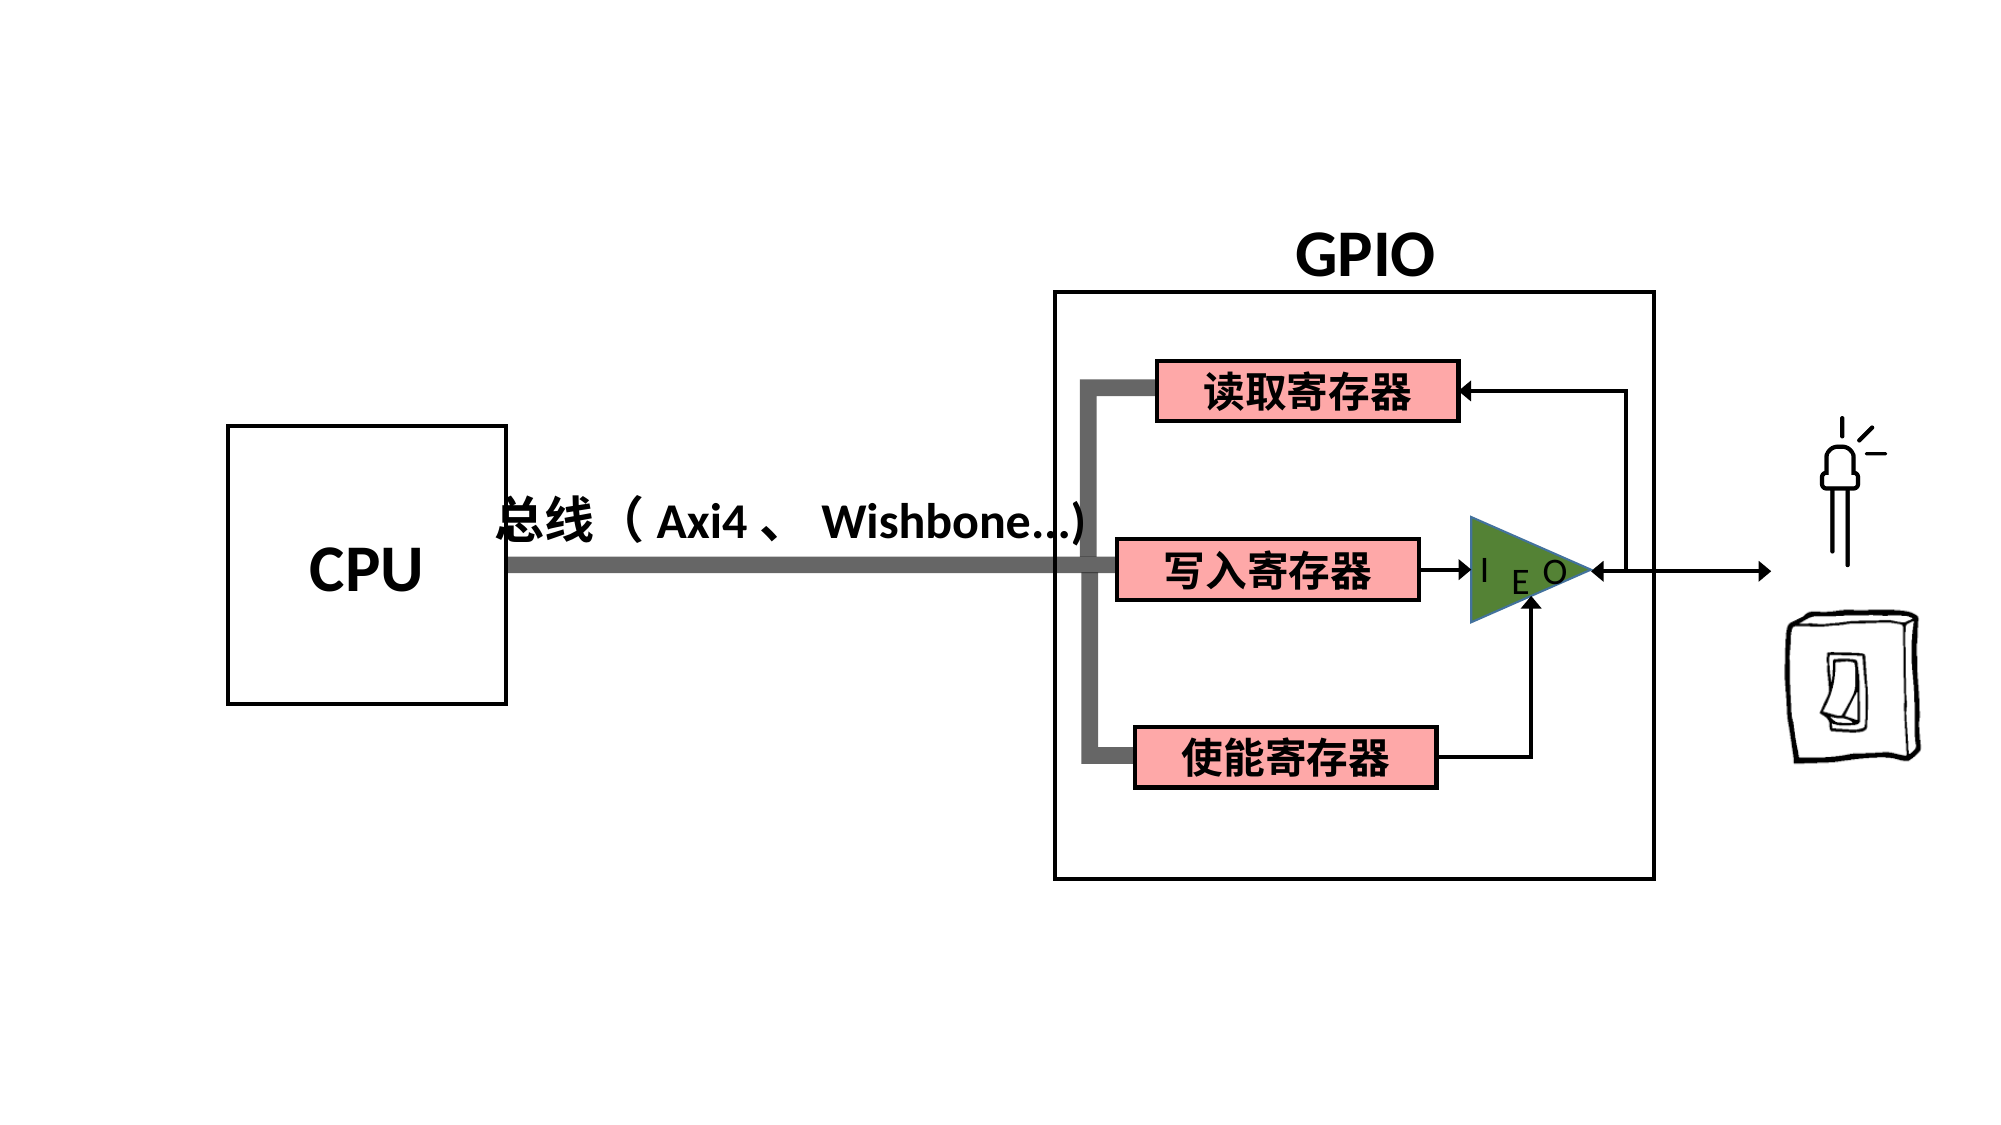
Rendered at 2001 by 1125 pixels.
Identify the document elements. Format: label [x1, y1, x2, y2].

text_box [228, 202, 1988, 880]
